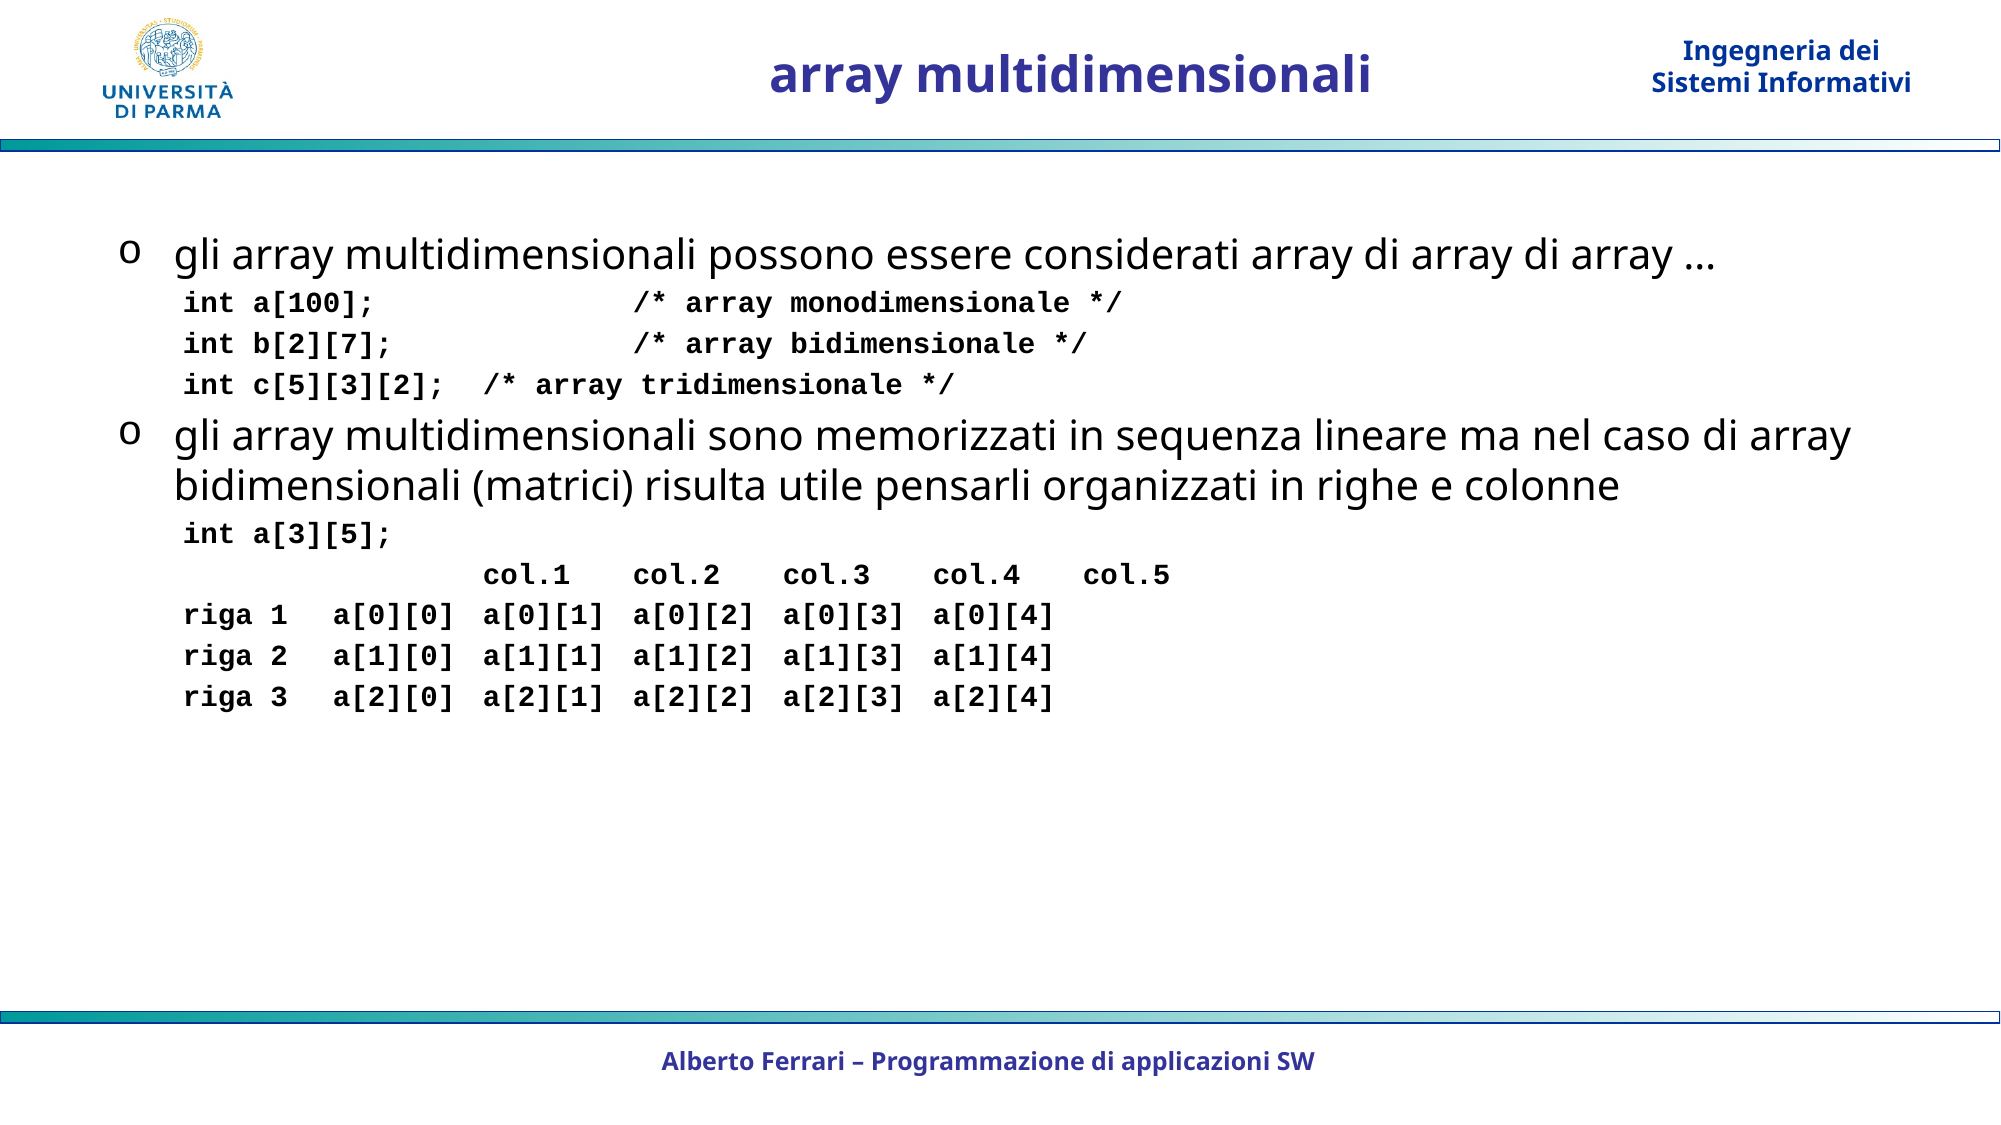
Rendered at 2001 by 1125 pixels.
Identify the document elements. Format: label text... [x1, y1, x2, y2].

title array multidimensionali [559, 19, 1583, 126]
footer Alberto Ferrari – Programmazione di applicazioni SW [366, 1037, 1611, 1092]
list gli array multidimensionali possono essere considerati array di array di array … int a[100]; /* array monodimensionale */ int b[2][7]; /* array bidimensionale */ int c[5][3][2]; /* array tridimensionale */ gli array multidimensionali sono memorizzati in sequenza lineare ma nel caso di array bidimensionali (matrici) risulta utile pensarli organizzati in righe e colonne int a[3][5]; col.1 col.2 col.3 col.4 col.5 riga 1 a[0][0] a[0][1] a[0][2] a[0][3] a[0][4] riga 2 a[1][0] a[1][1] a[1][2] a[1][3] a[1][4] riga 3 a[2][0] a[2][1] a[2][2] a[2][3] a[2][4] [102, 220, 1903, 963]
picture [103, 18, 233, 118]
